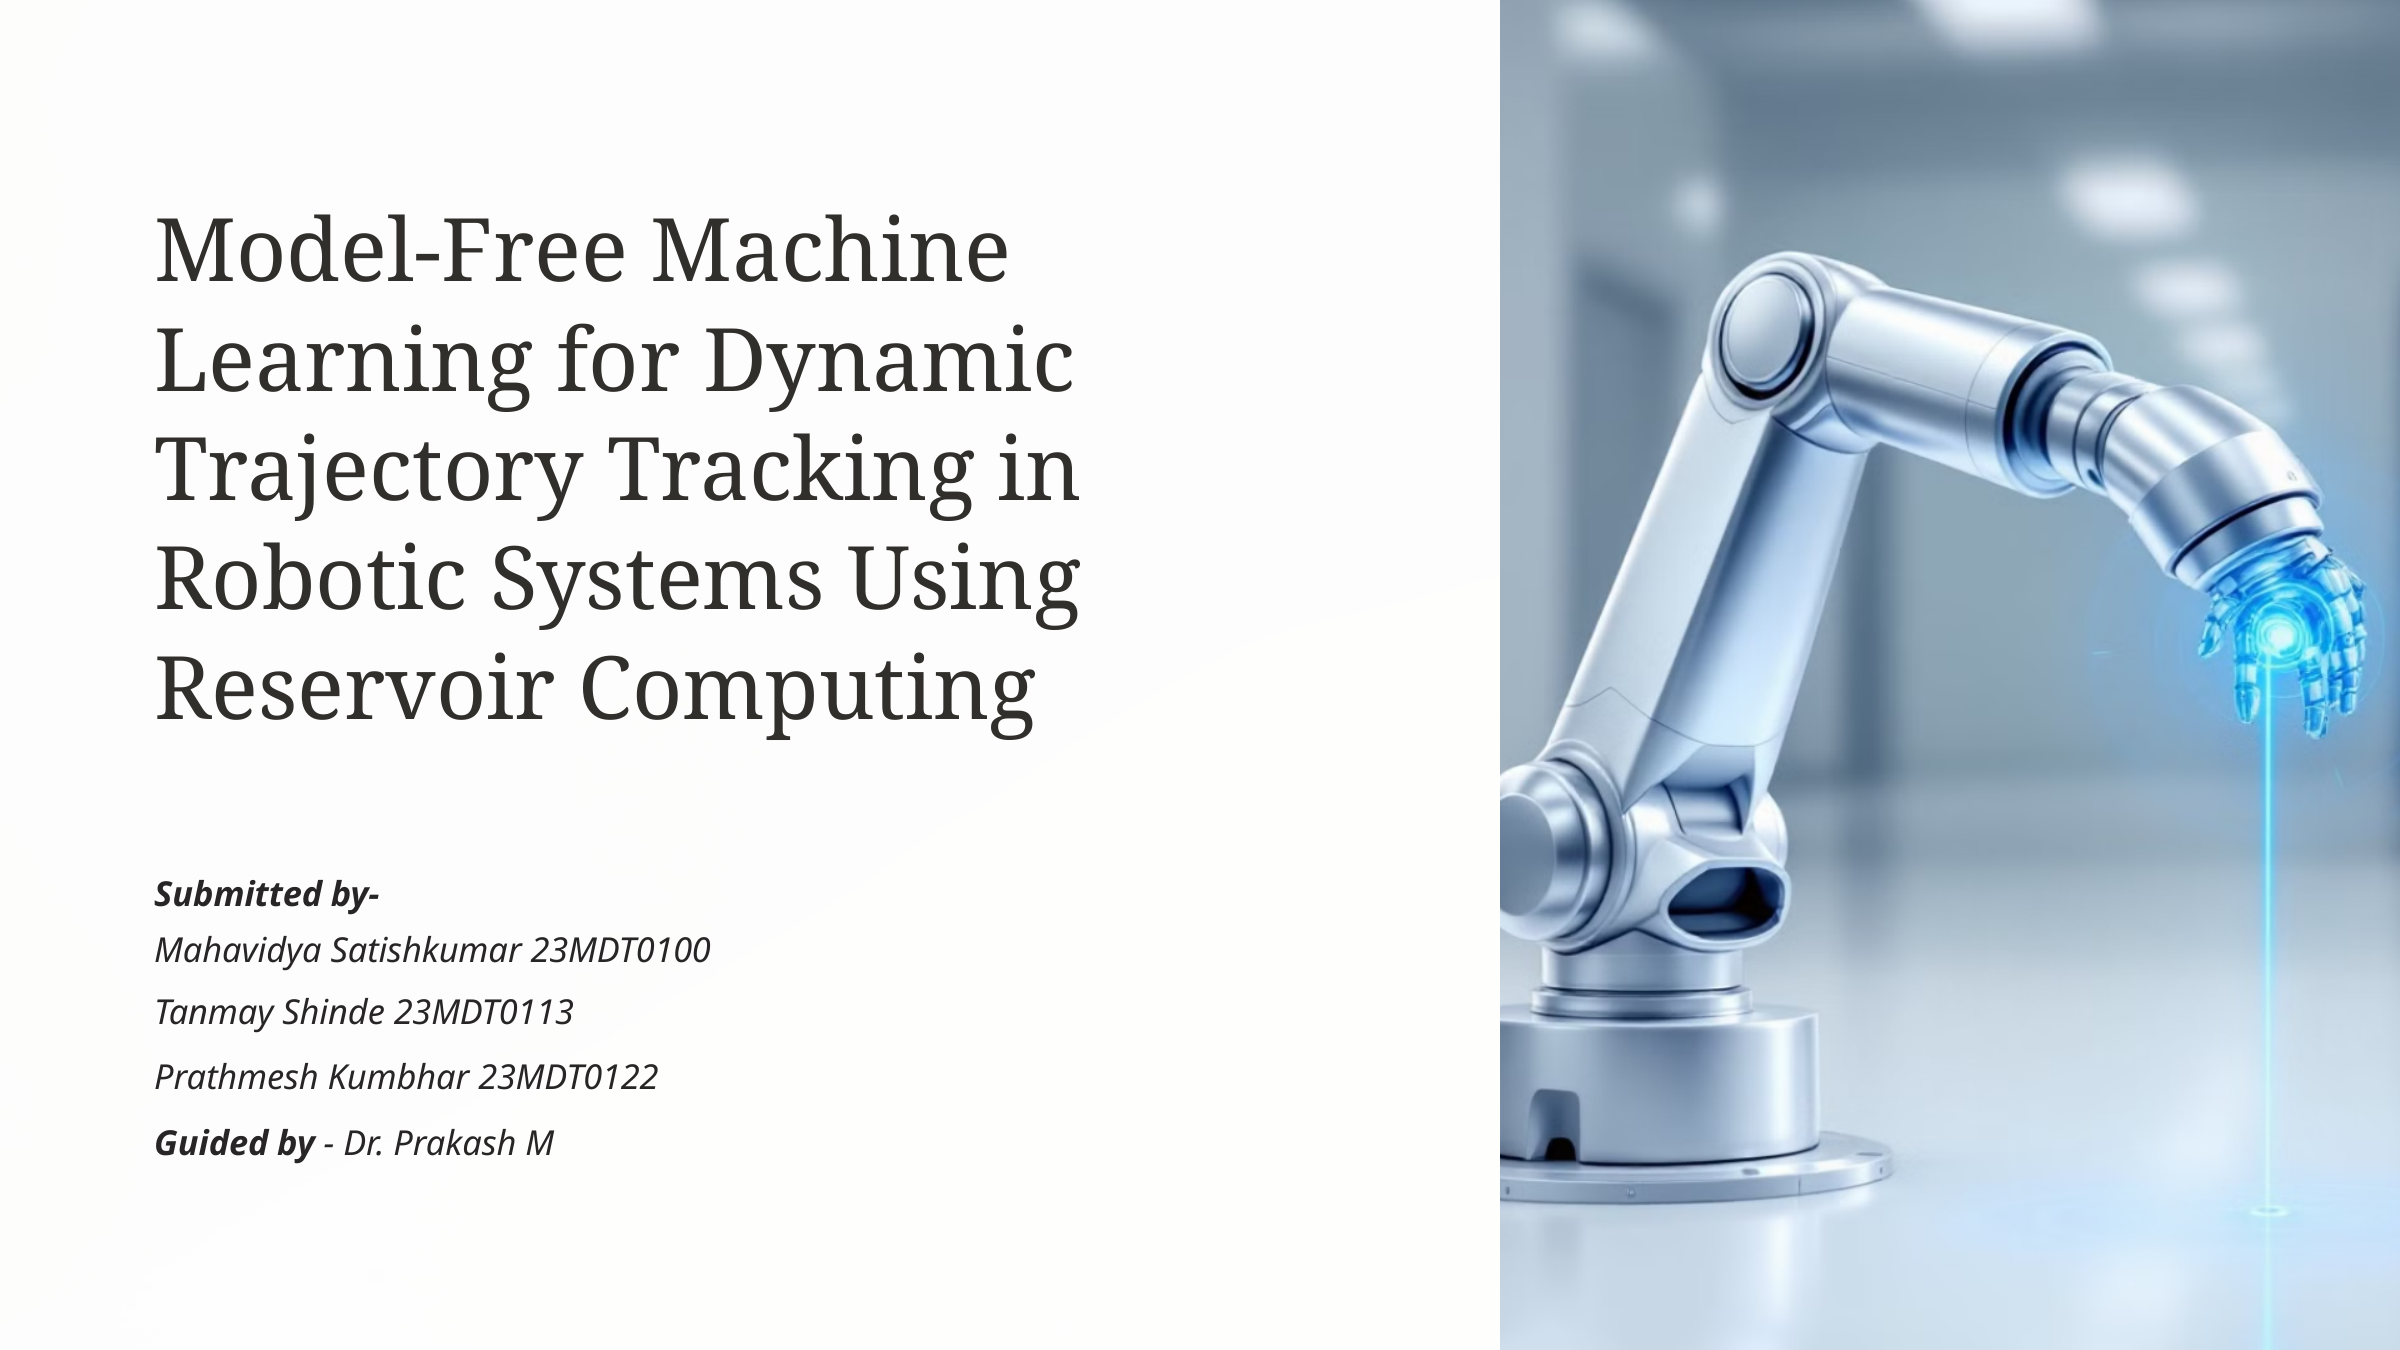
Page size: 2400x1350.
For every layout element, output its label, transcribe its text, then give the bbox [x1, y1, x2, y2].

text_box Model-Free Machine Learning for Dynamic Trajectory Tracking in Robotic Systems Using Reservoir Computing [154, 190, 1346, 631]
text_box Prathmesh Kumbhar 23MDT0122 [154, 1039, 1346, 1097]
picture [1499, 0, 2400, 1350]
text_box Tanmay Shinde 23MDT0113 [154, 975, 1346, 1032]
text_box Mahavidya Satishkumar 23MDT0100 [154, 913, 1346, 970]
text_box Guided by - Dr. Prakash M [154, 1105, 1346, 1163]
text_box Submitted by- [154, 856, 1346, 913]
